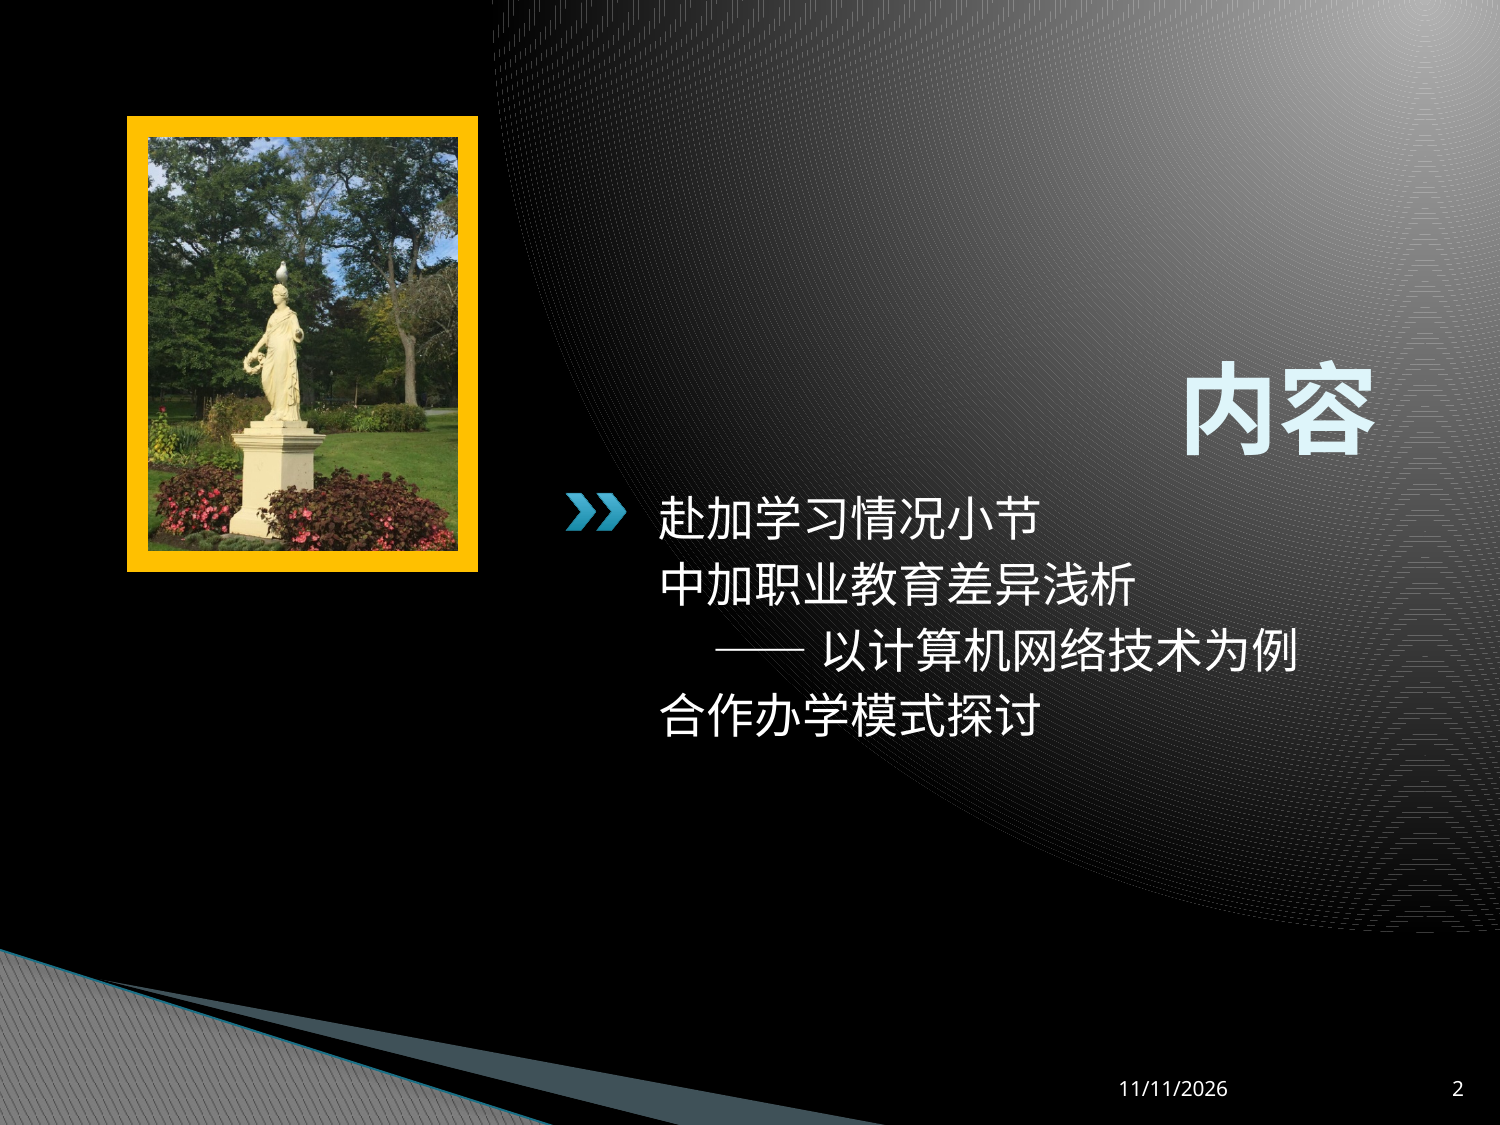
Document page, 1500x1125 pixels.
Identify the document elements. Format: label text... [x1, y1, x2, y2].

picture [0, 952, 543, 1125]
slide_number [1103, 1051, 1418, 1112]
picture [147, 136, 458, 551]
title 内容 [118, 173, 126, 474]
title 内容 [491, 173, 1394, 474]
list 赴加学习情况小节 中加职业教育差异浅析 ——以计算机网络技术为例 合作办学模式探讨 [643, 480, 1394, 1000]
slide_number 2 [1418, 1051, 1479, 1112]
